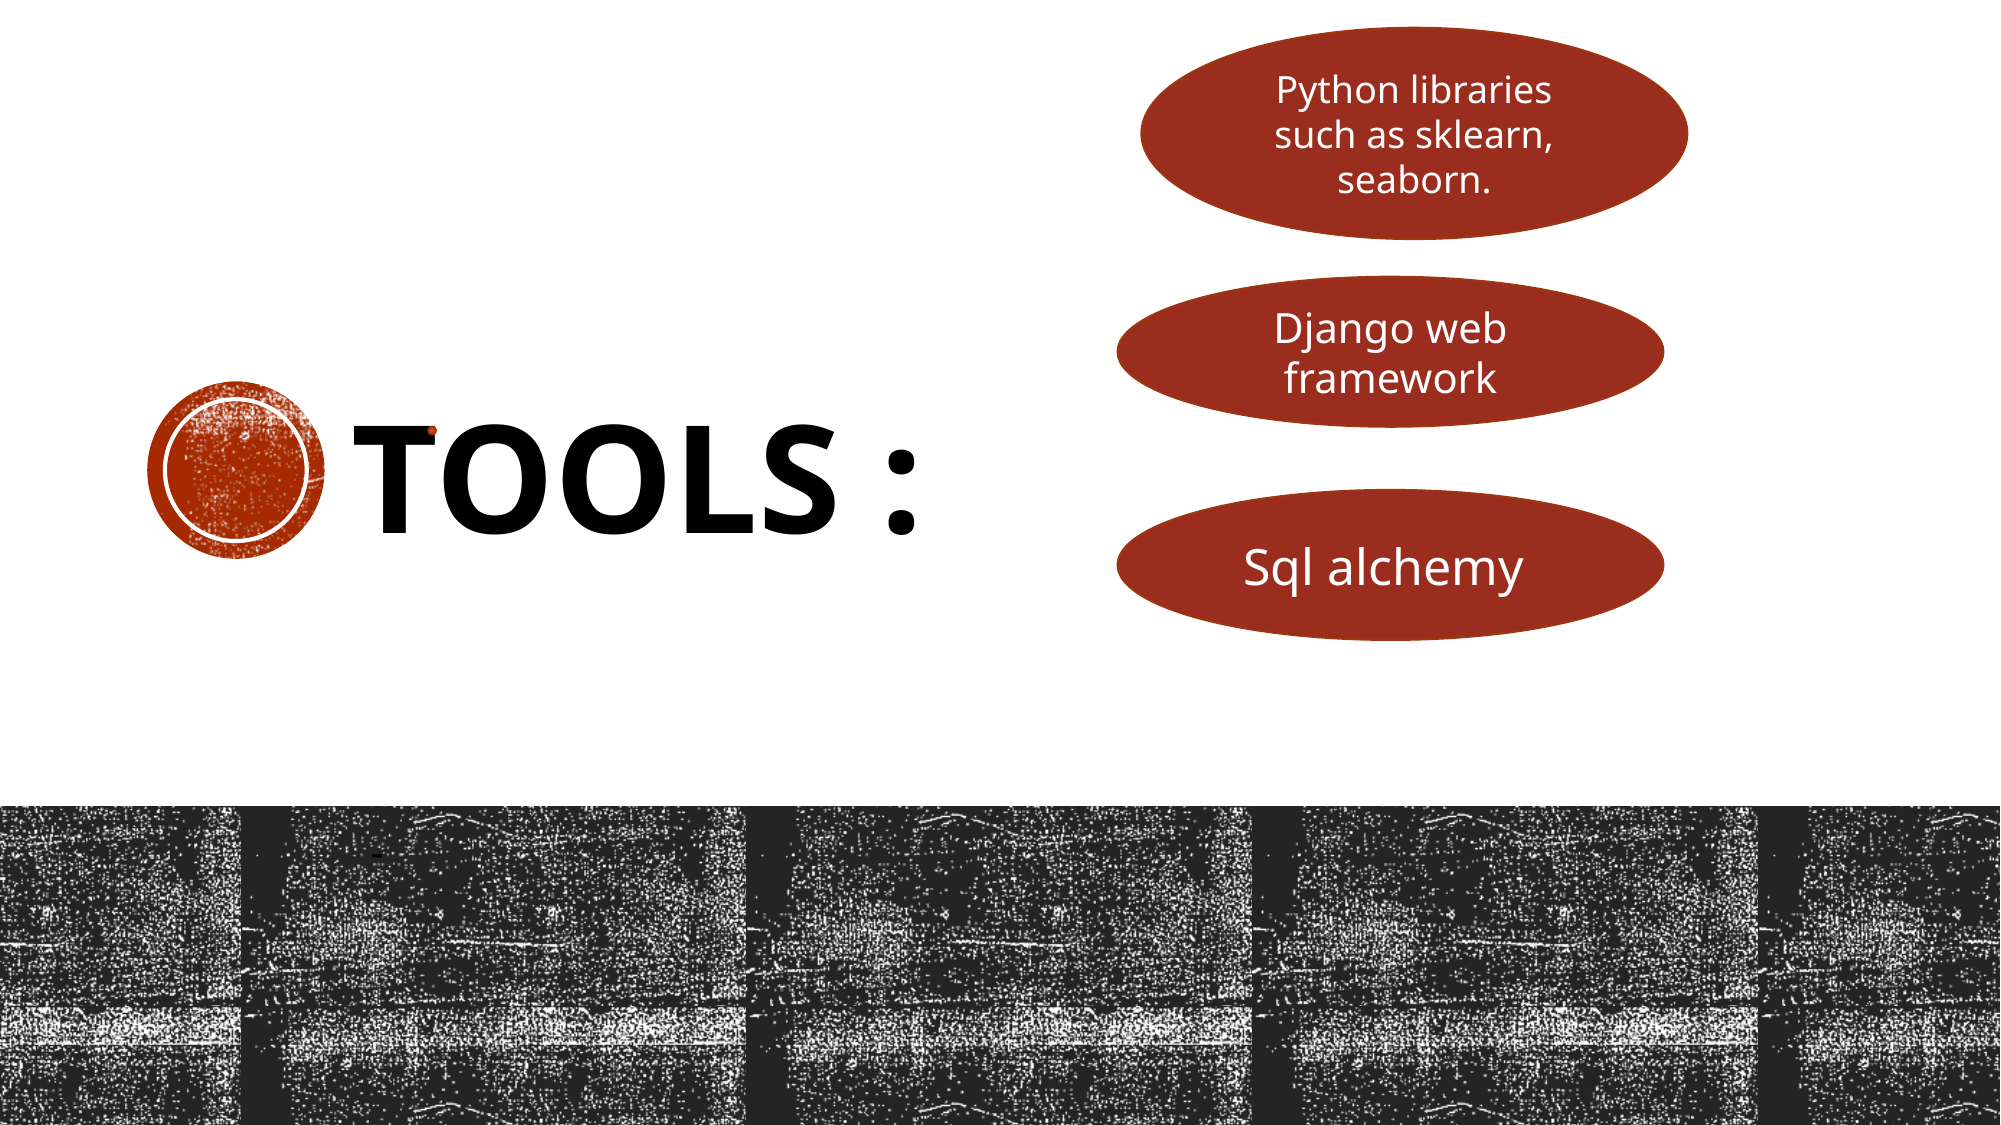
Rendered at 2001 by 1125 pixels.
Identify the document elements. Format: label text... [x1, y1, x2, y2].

text_box Python libraries such as sklearn, seaborn. [1140, 26, 1689, 241]
list - [355, 823, 1841, 999]
text_box Sql alchemy [1116, 488, 1665, 641]
title Tools : [336, 201, 1859, 779]
text_box [427, 425, 437, 436]
text_box Django web framework [1116, 275, 1665, 428]
